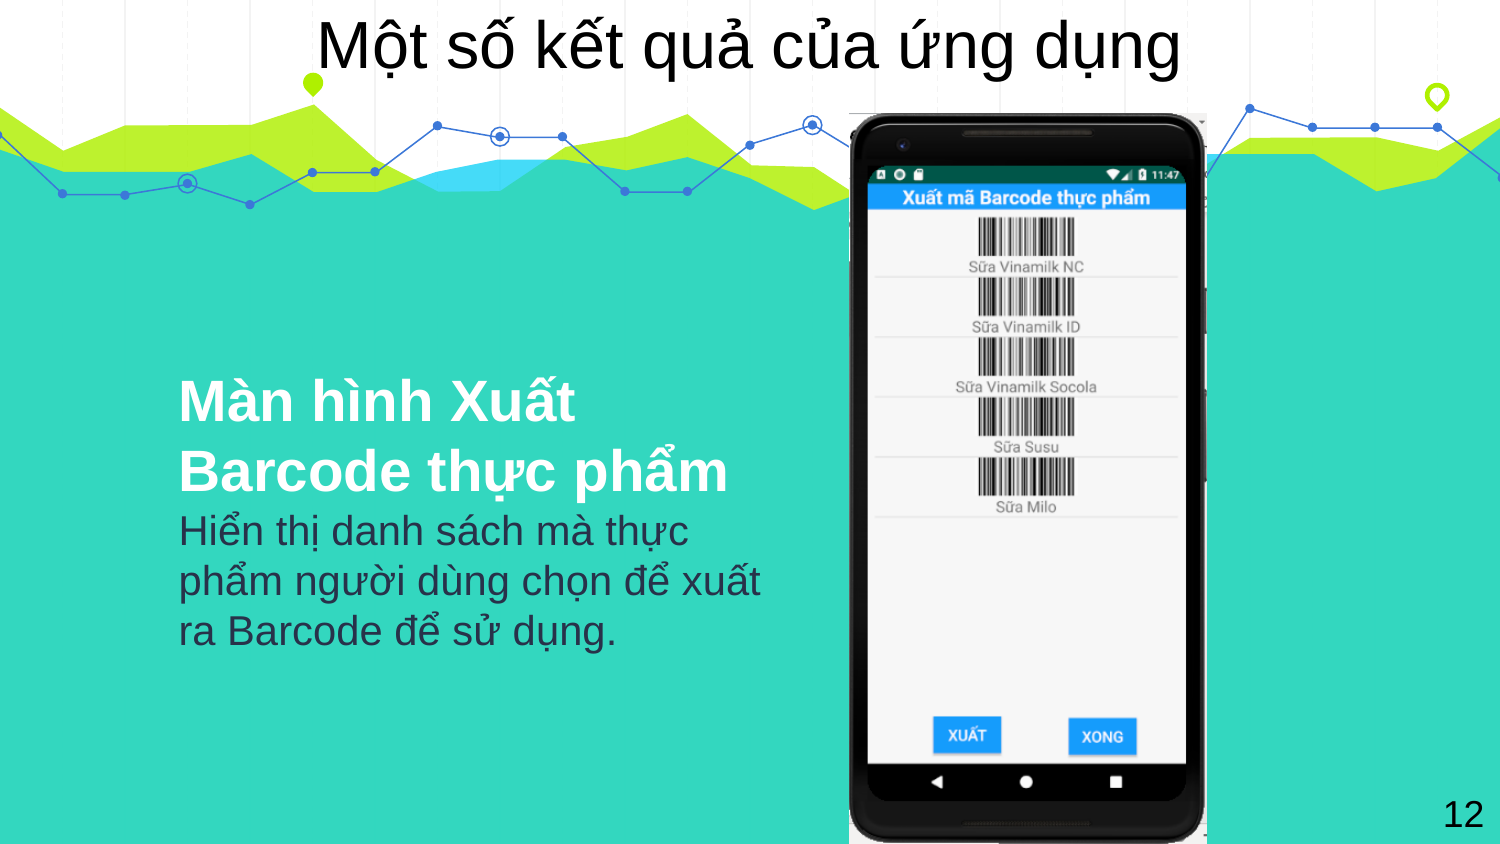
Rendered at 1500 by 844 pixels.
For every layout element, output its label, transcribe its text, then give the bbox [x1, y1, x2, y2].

text_box Một số kết quả của ứng dụng [0, 13, 1500, 98]
list Màn hình Xuất Barcode thực phẩm Hiển thị danh sách mà thực phẩm người dùng chọn để xuất ra Barcode để sử dụng. [163, 258, 804, 669]
picture [849, 113, 1207, 844]
text_box 12 [1427, 783, 1500, 843]
